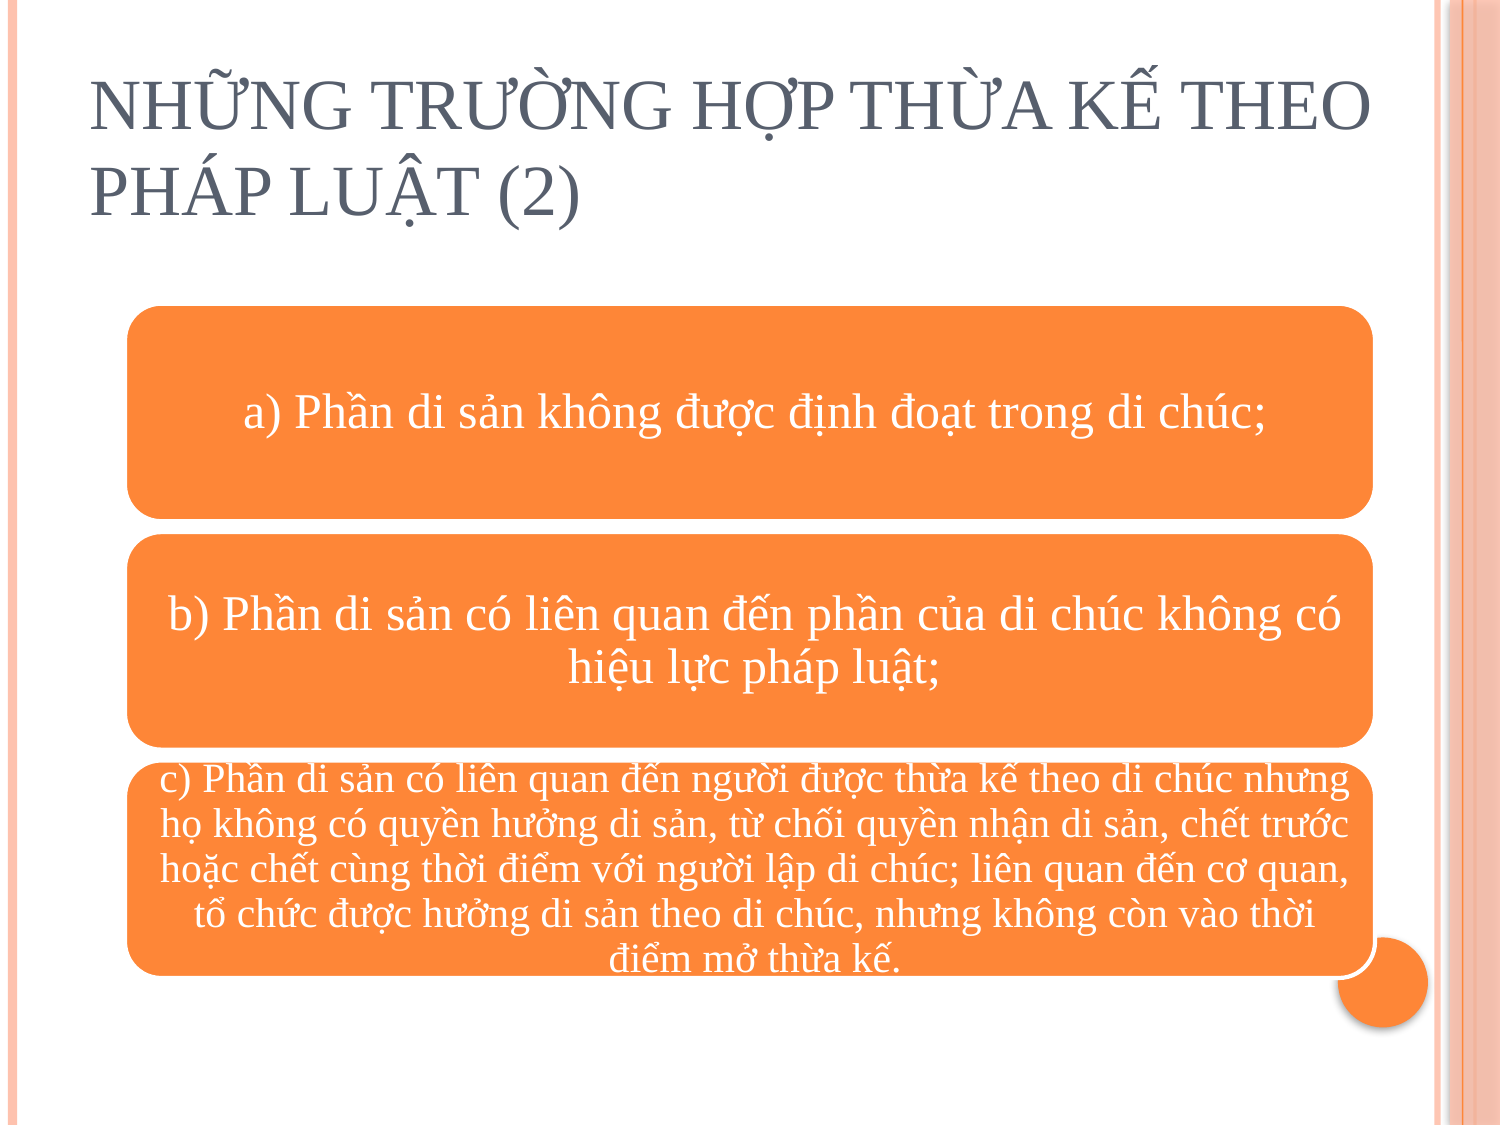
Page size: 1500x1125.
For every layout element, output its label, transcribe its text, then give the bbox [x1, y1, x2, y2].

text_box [111, 302, 1388, 979]
title Những trường hợp thừa kế theo pháp luật (2) [75, 50, 1475, 238]
